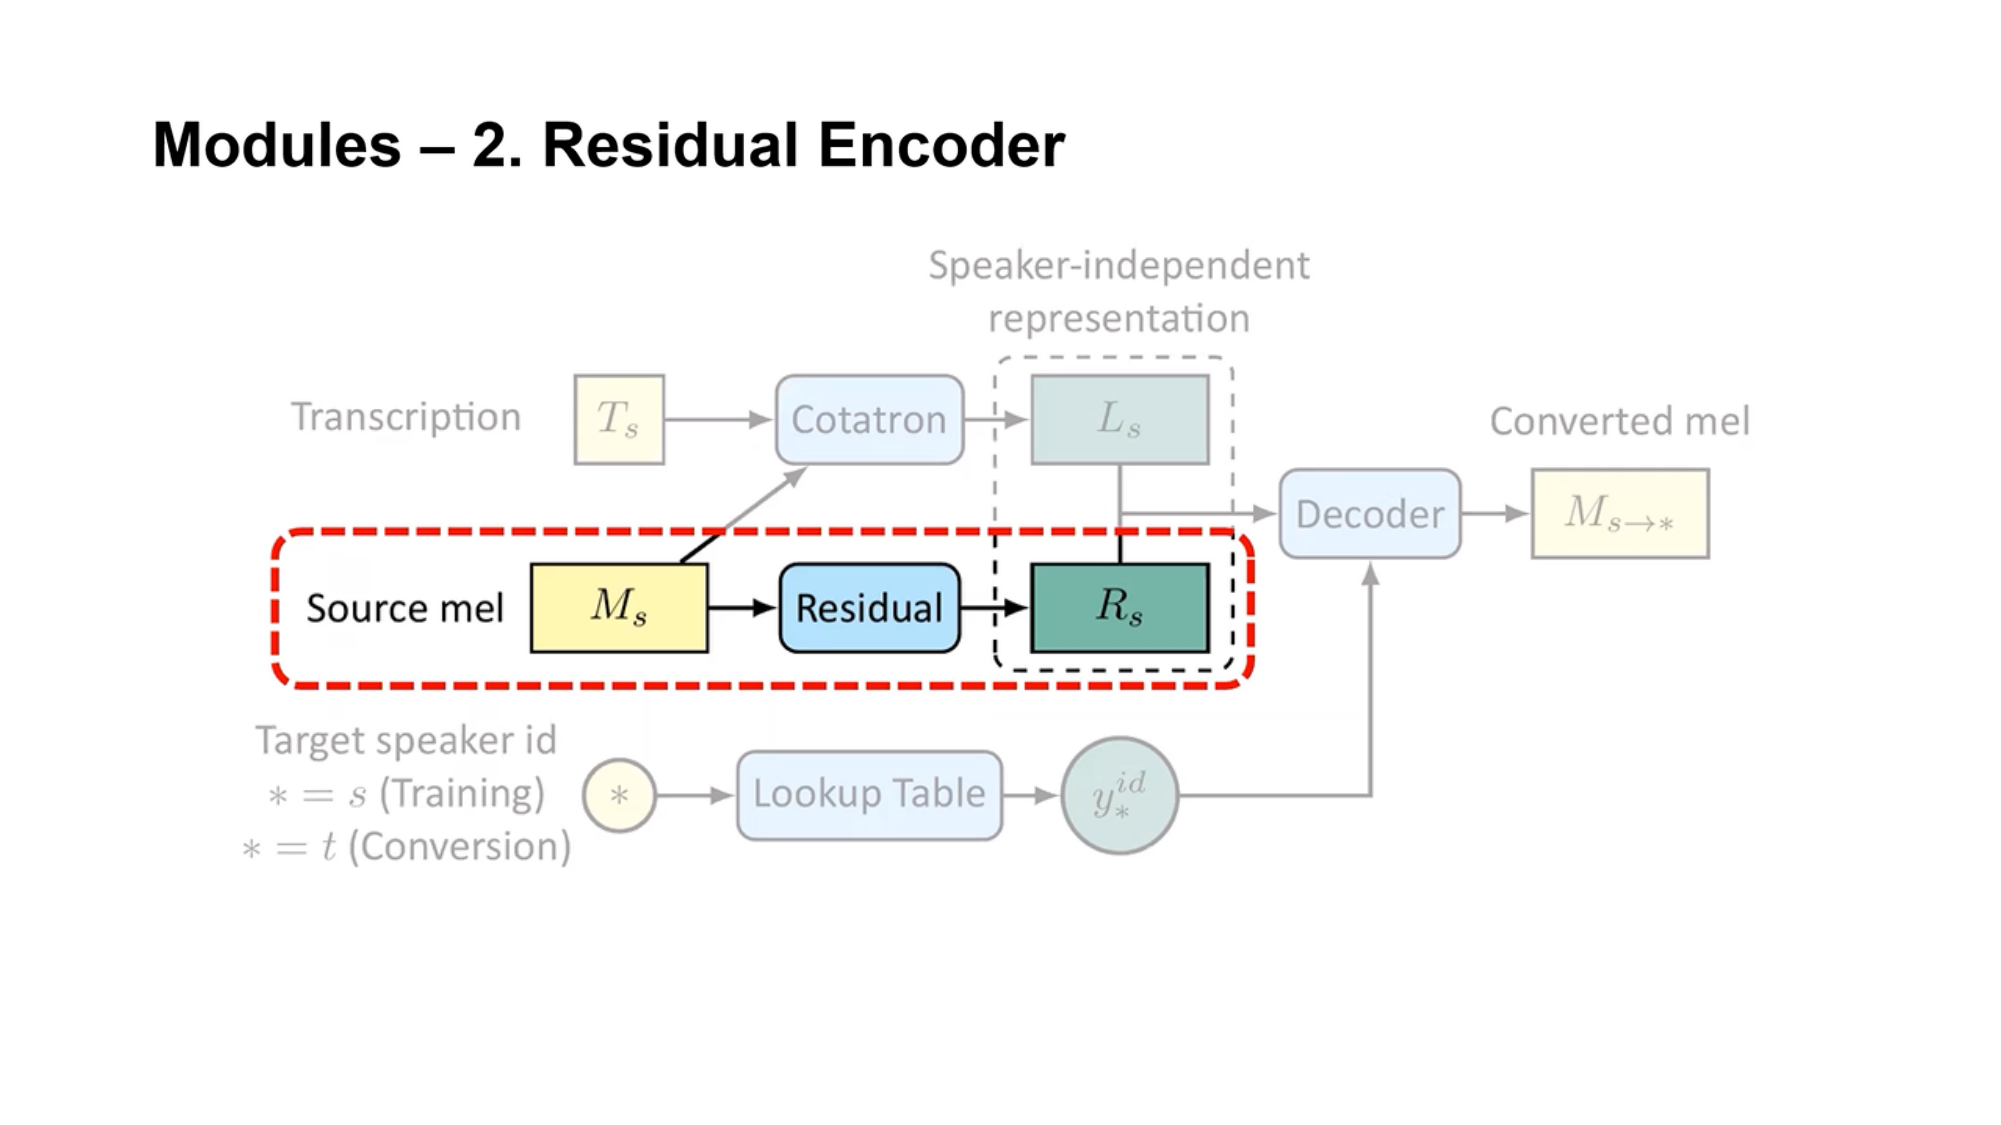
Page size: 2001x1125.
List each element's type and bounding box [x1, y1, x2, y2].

picture [137, 98, 1102, 185]
picture [227, 234, 1786, 894]
